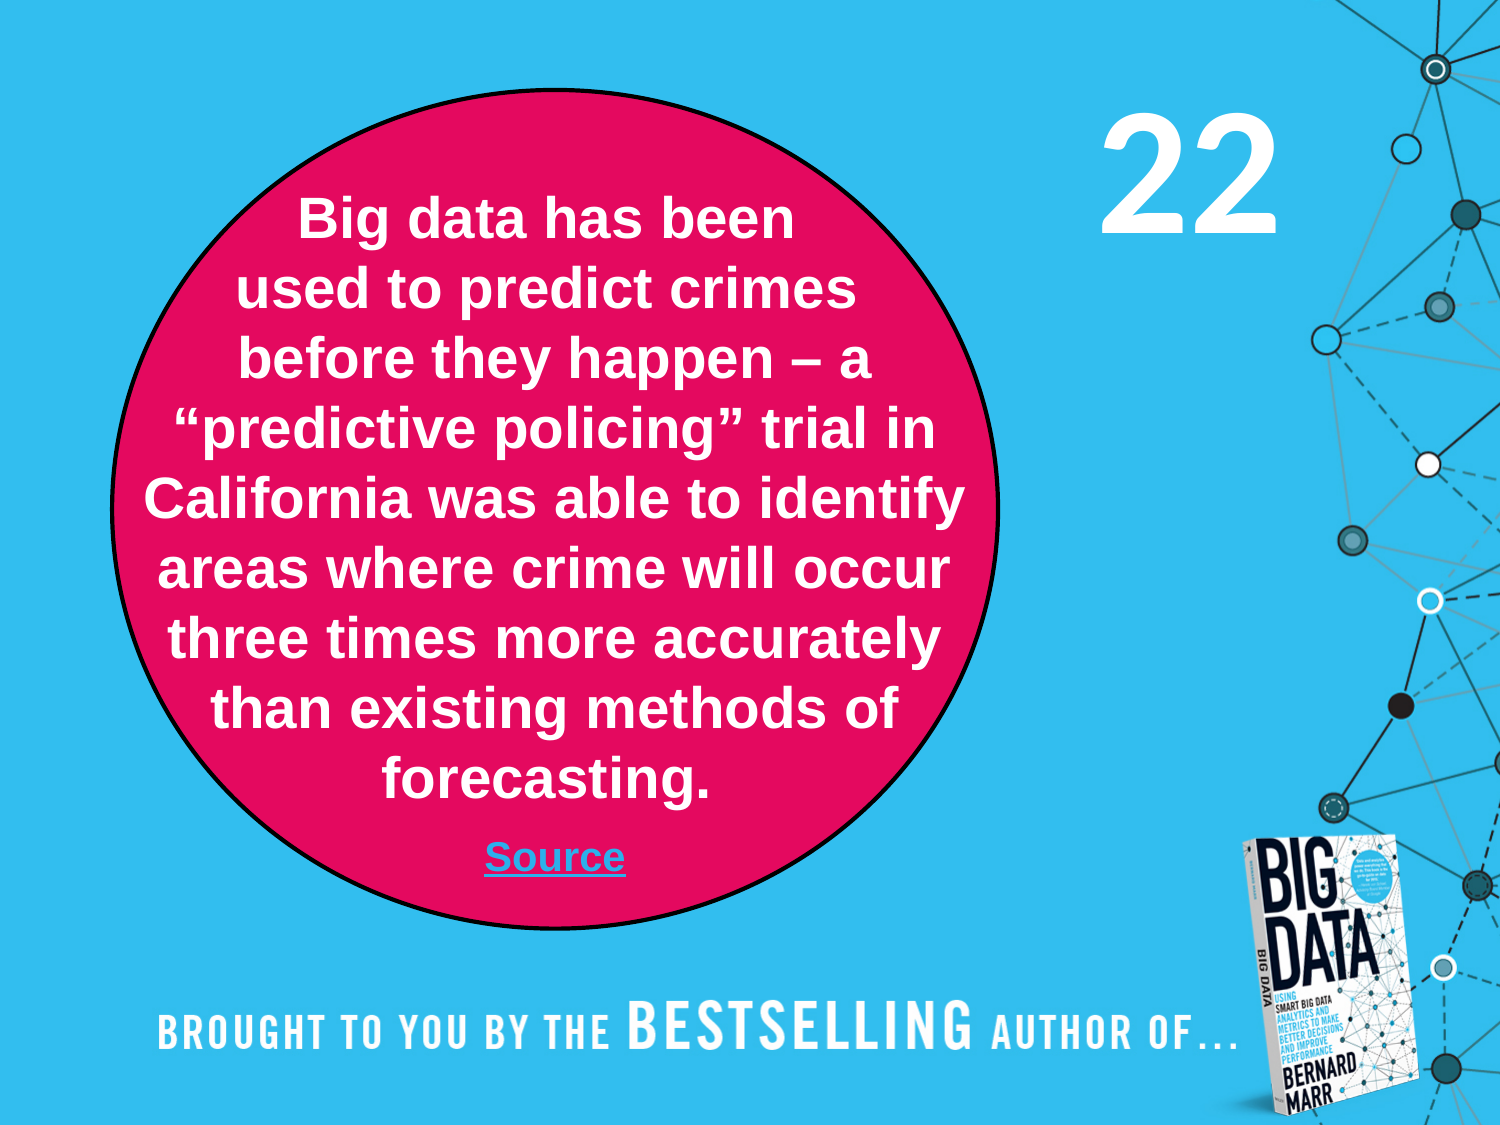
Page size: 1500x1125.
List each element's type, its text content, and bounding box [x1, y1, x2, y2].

text_box [288, 87, 822, 172]
picture [0, 0, 1500, 1125]
text_box [987, 407, 1001, 611]
text_box [109, 408, 123, 611]
text_box [134, 997, 1248, 1061]
text_box Big data has been used to predict crimes before they happen – a “predictive policing” trial in California was able to identify areas where crime will occur three times more accurately than existing methods of forecasting. Source [123, 172, 987, 888]
text_box 22 [1081, 42, 1298, 278]
text_box [359, 888, 751, 931]
